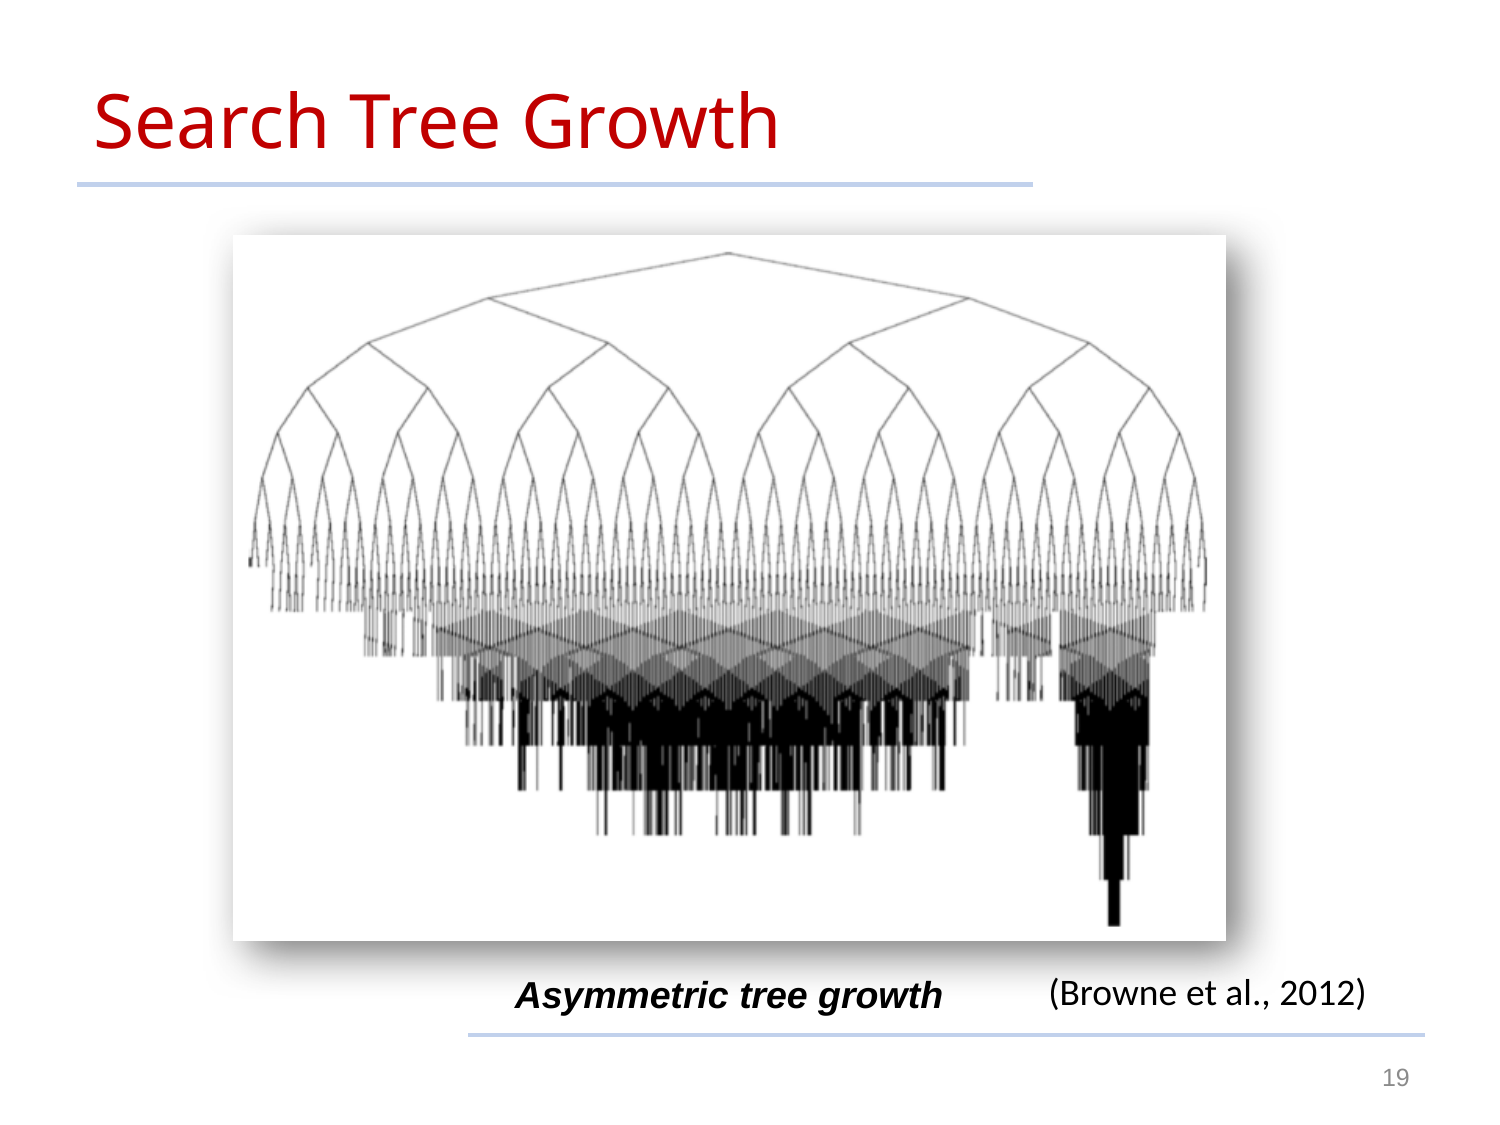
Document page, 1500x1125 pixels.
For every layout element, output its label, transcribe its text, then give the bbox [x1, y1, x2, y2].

text_box (Browne et al., 2012) [1033, 960, 1382, 1020]
text_box Search Tree Growth [78, 66, 1380, 171]
text_box Asymmetric tree growth [497, 964, 961, 1024]
slide_number 19 [1246, 1046, 1425, 1107]
picture [232, 235, 1226, 941]
